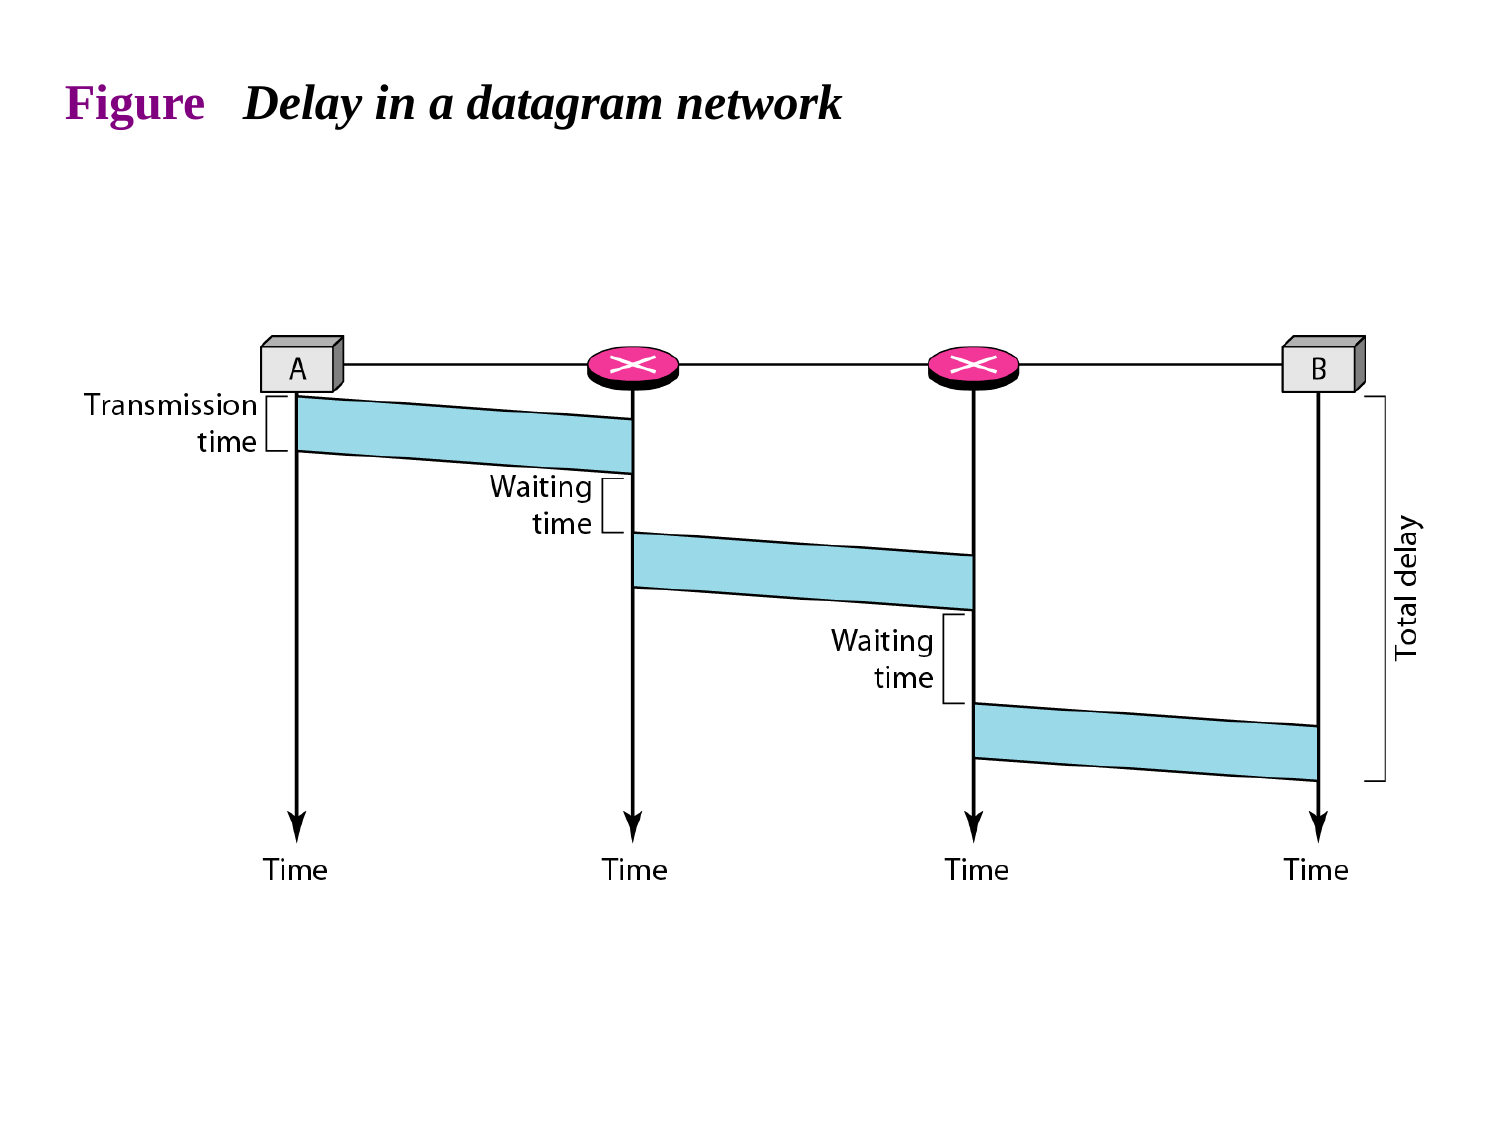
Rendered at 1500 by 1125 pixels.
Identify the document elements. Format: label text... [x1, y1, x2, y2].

picture [84, 334, 1426, 888]
text_box Figure Delay in a datagram network [50, 62, 1438, 138]
